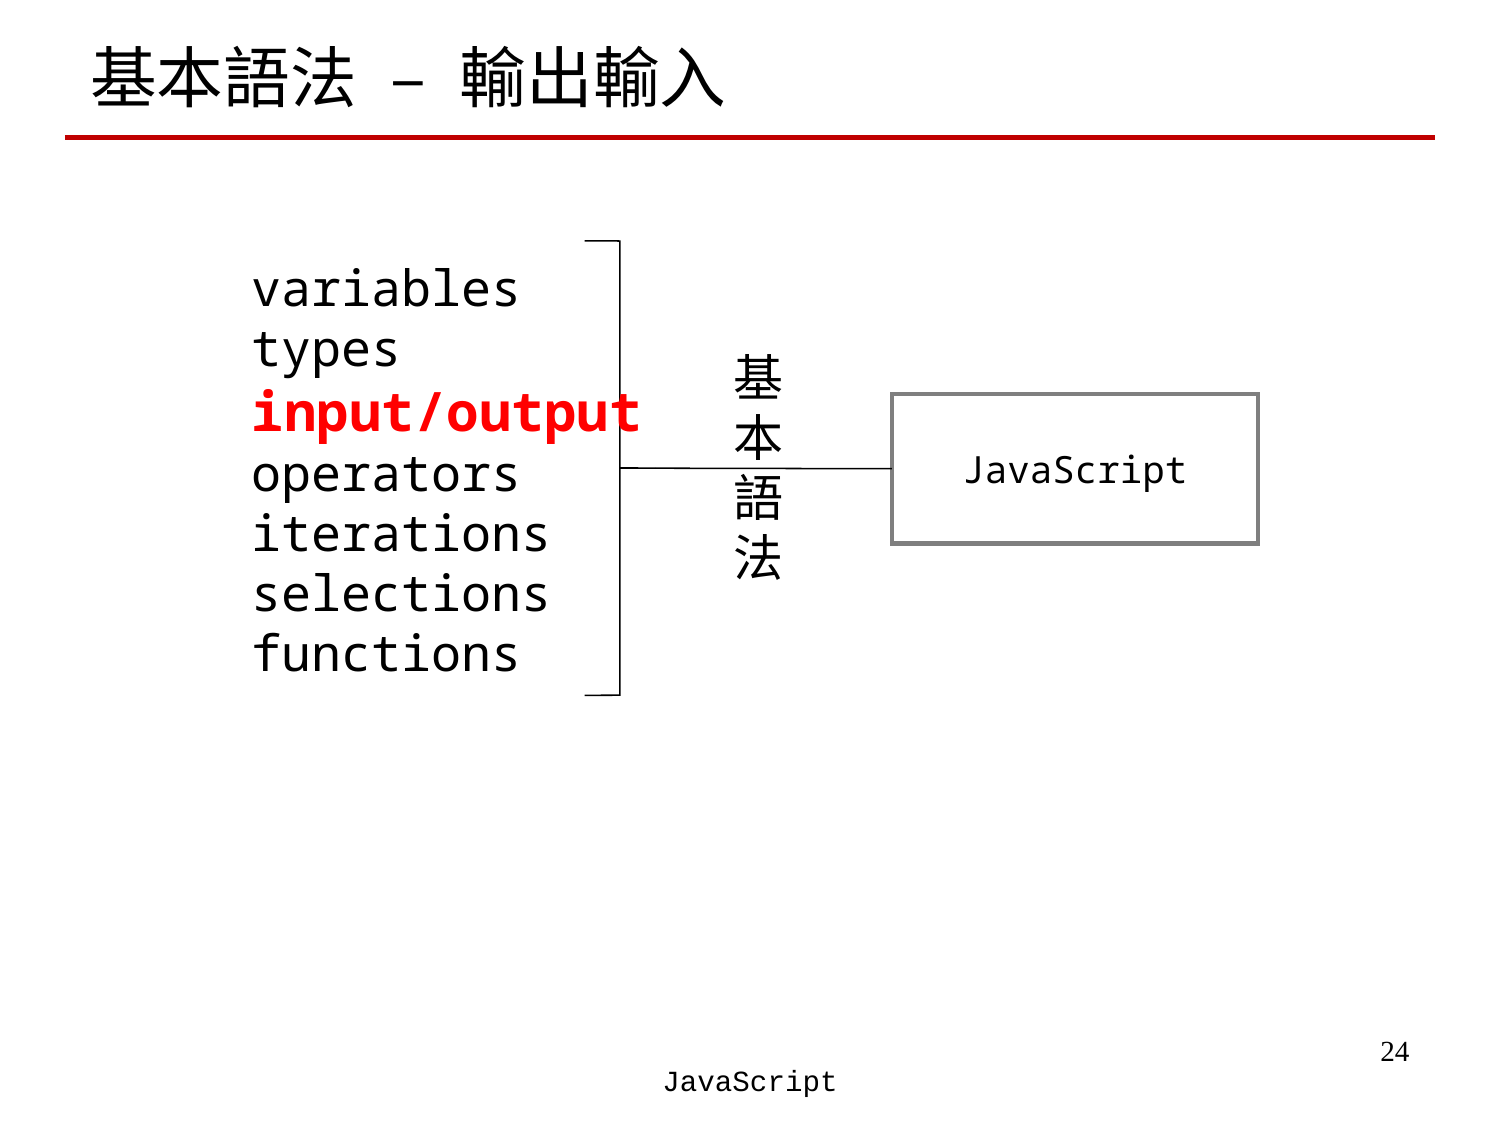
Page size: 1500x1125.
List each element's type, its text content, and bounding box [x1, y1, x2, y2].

text_box JavaScript [512, 1054, 988, 1125]
title 基本語法 – 輸出輸入 [75, 19, 1425, 133]
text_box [236, 240, 1259, 696]
text_box ‹#› [1074, 1024, 1425, 1103]
